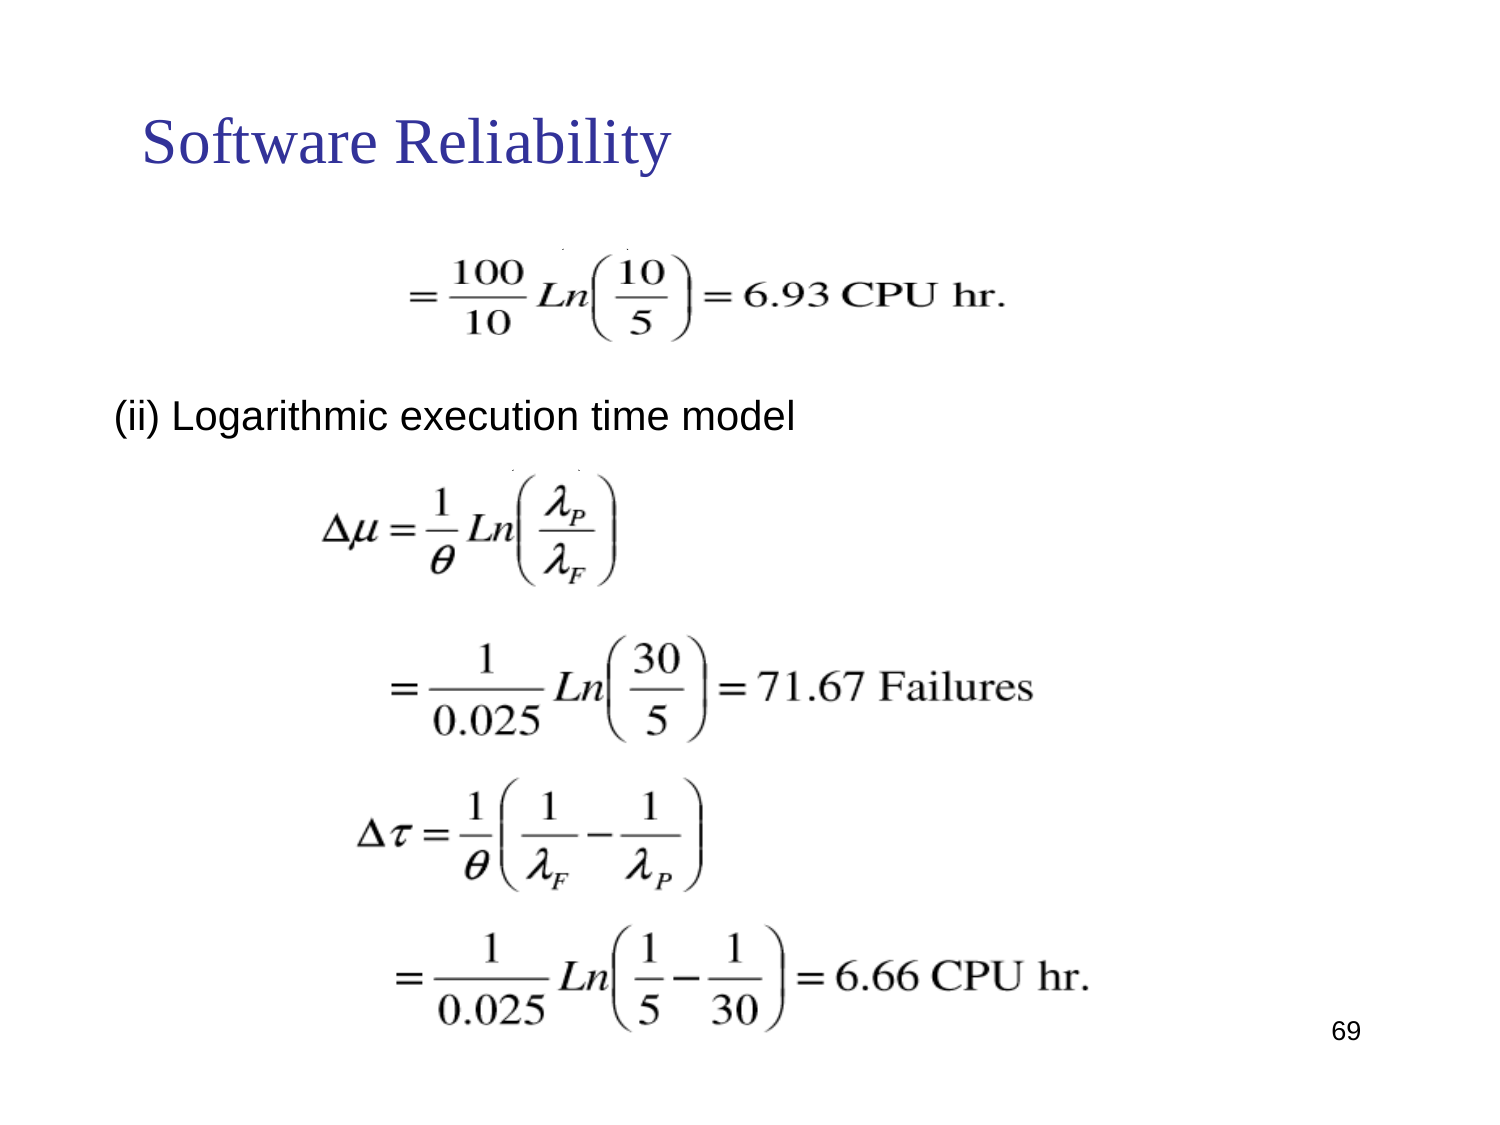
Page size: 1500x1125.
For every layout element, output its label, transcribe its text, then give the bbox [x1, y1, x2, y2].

picture [391, 250, 1031, 361]
text_box 69 [1329, 1017, 1367, 1048]
picture [306, 471, 1098, 1048]
text_box Software Reliability [139, 114, 1125, 192]
text_box Logarithmic execution time model [169, 396, 802, 441]
text_box (ii) [111, 396, 169, 441]
